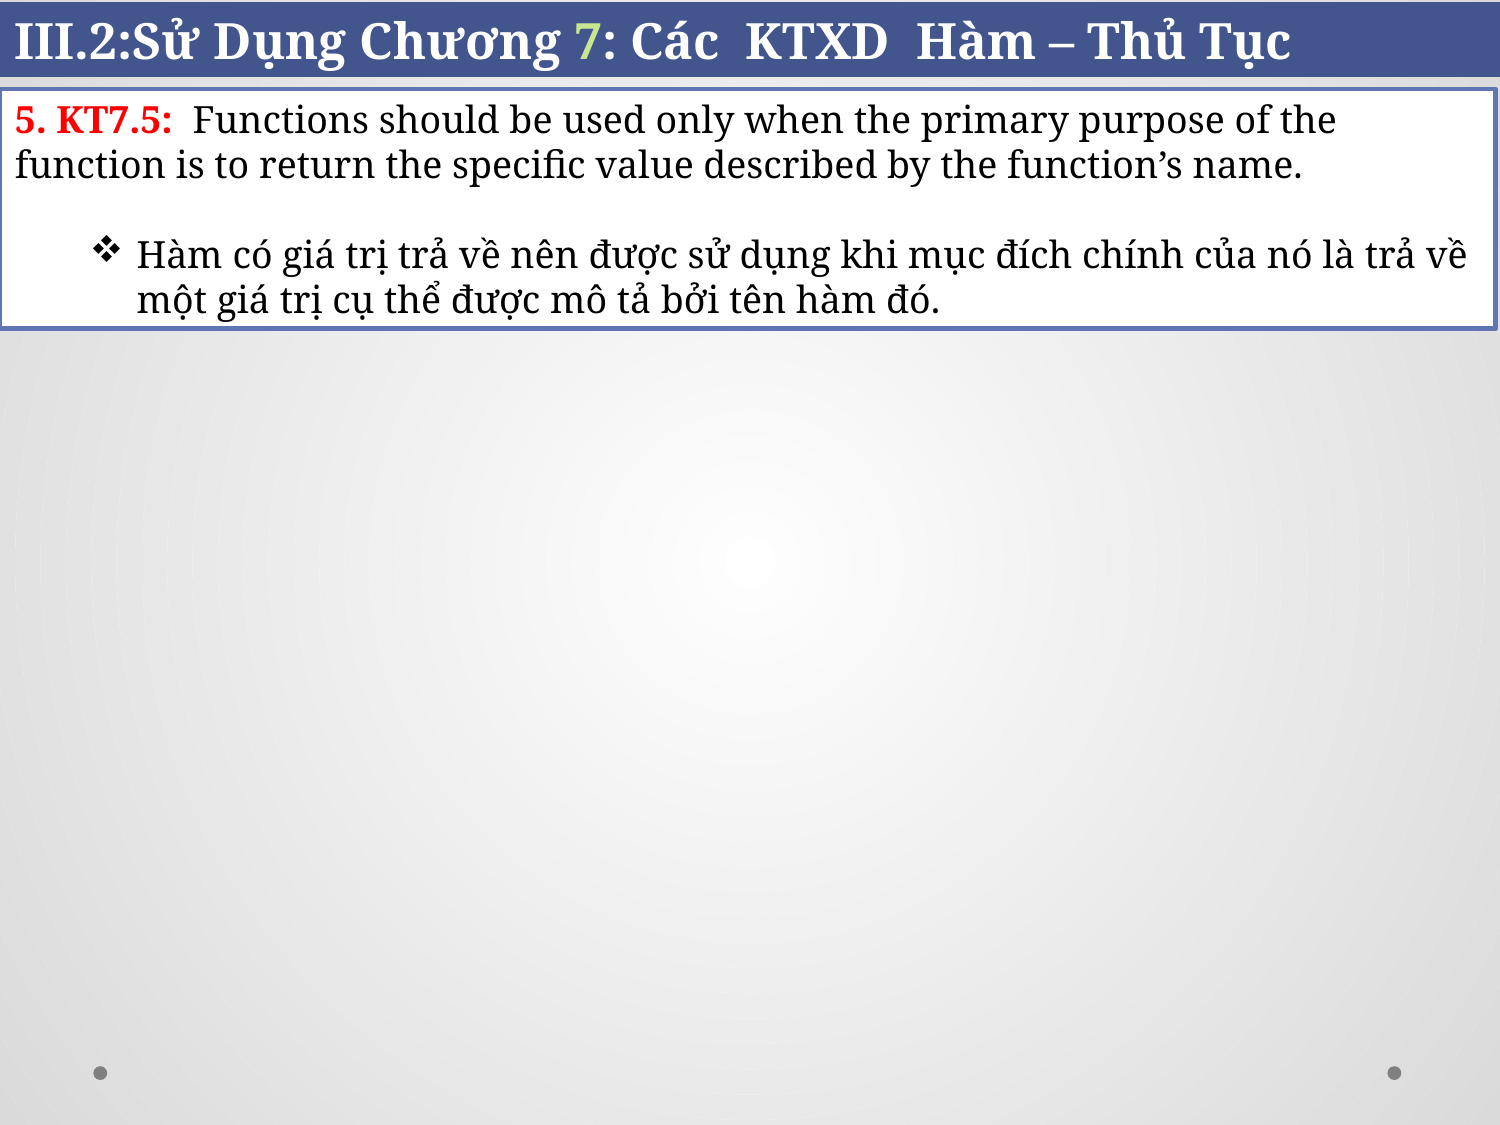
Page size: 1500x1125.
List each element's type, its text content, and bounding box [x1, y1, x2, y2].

text_box III.2:Sử Dụng Chương 7: Các KTXD Hàm – Thủ Tục [0, 2, 1500, 77]
text_box 5. KT7.5: Functions should be used only when the primary purpose of the function is to return the specific value described by the function’s name. Hàm có giá trị trả về nên được sử dụng khi mục đích chính của nó là trả về một giá trị cụ thể được mô tả bởi tên hàm đó. [0, 87, 1498, 331]
